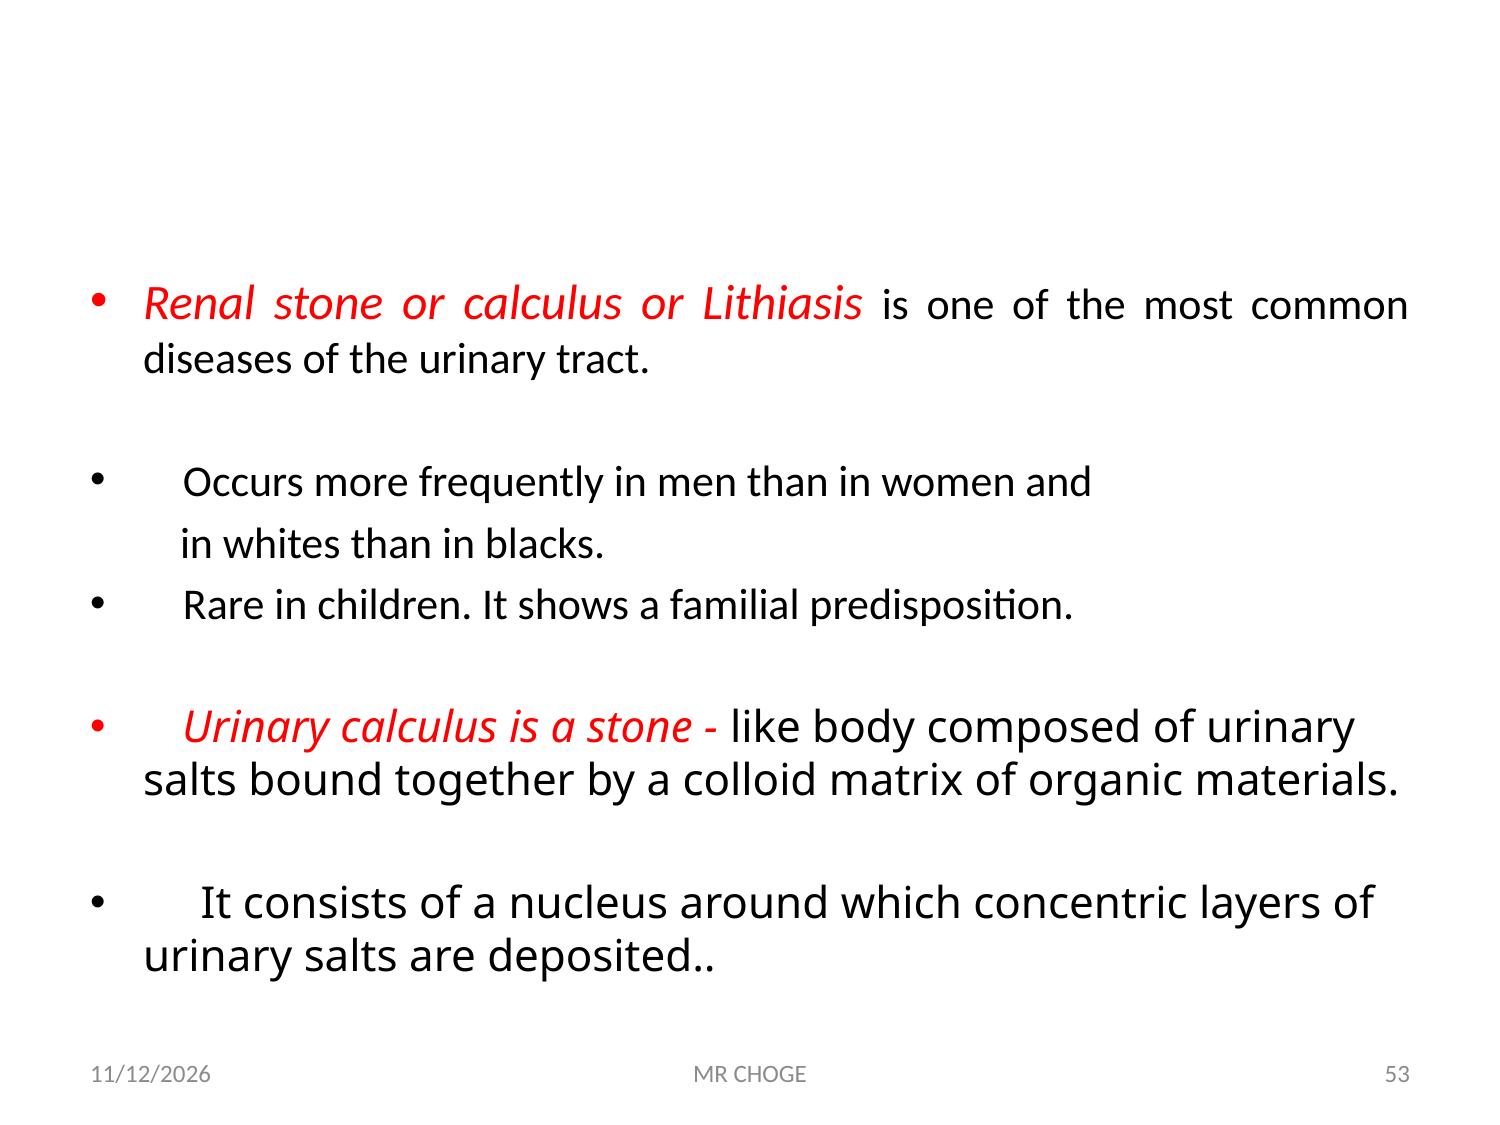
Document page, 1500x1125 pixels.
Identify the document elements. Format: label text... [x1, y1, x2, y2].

list Renal stone or calculus or Lithiasis is one of the most common diseases of the urinary tract. Occurs more frequently in men than in women and in whites than in blacks. Rare in children. It shows a familial predisposition. Urinary calculus is a stone - like body composed of urinary salts bound together by a colloid matrix of organic materials. It consists of a nucleus around which concentric layers of urinary salts are deposited.. [75, 262, 1425, 1005]
slide_number 53 [1074, 1042, 1425, 1103]
footer MR CHOGE [512, 1042, 988, 1103]
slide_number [75, 1042, 425, 1103]
